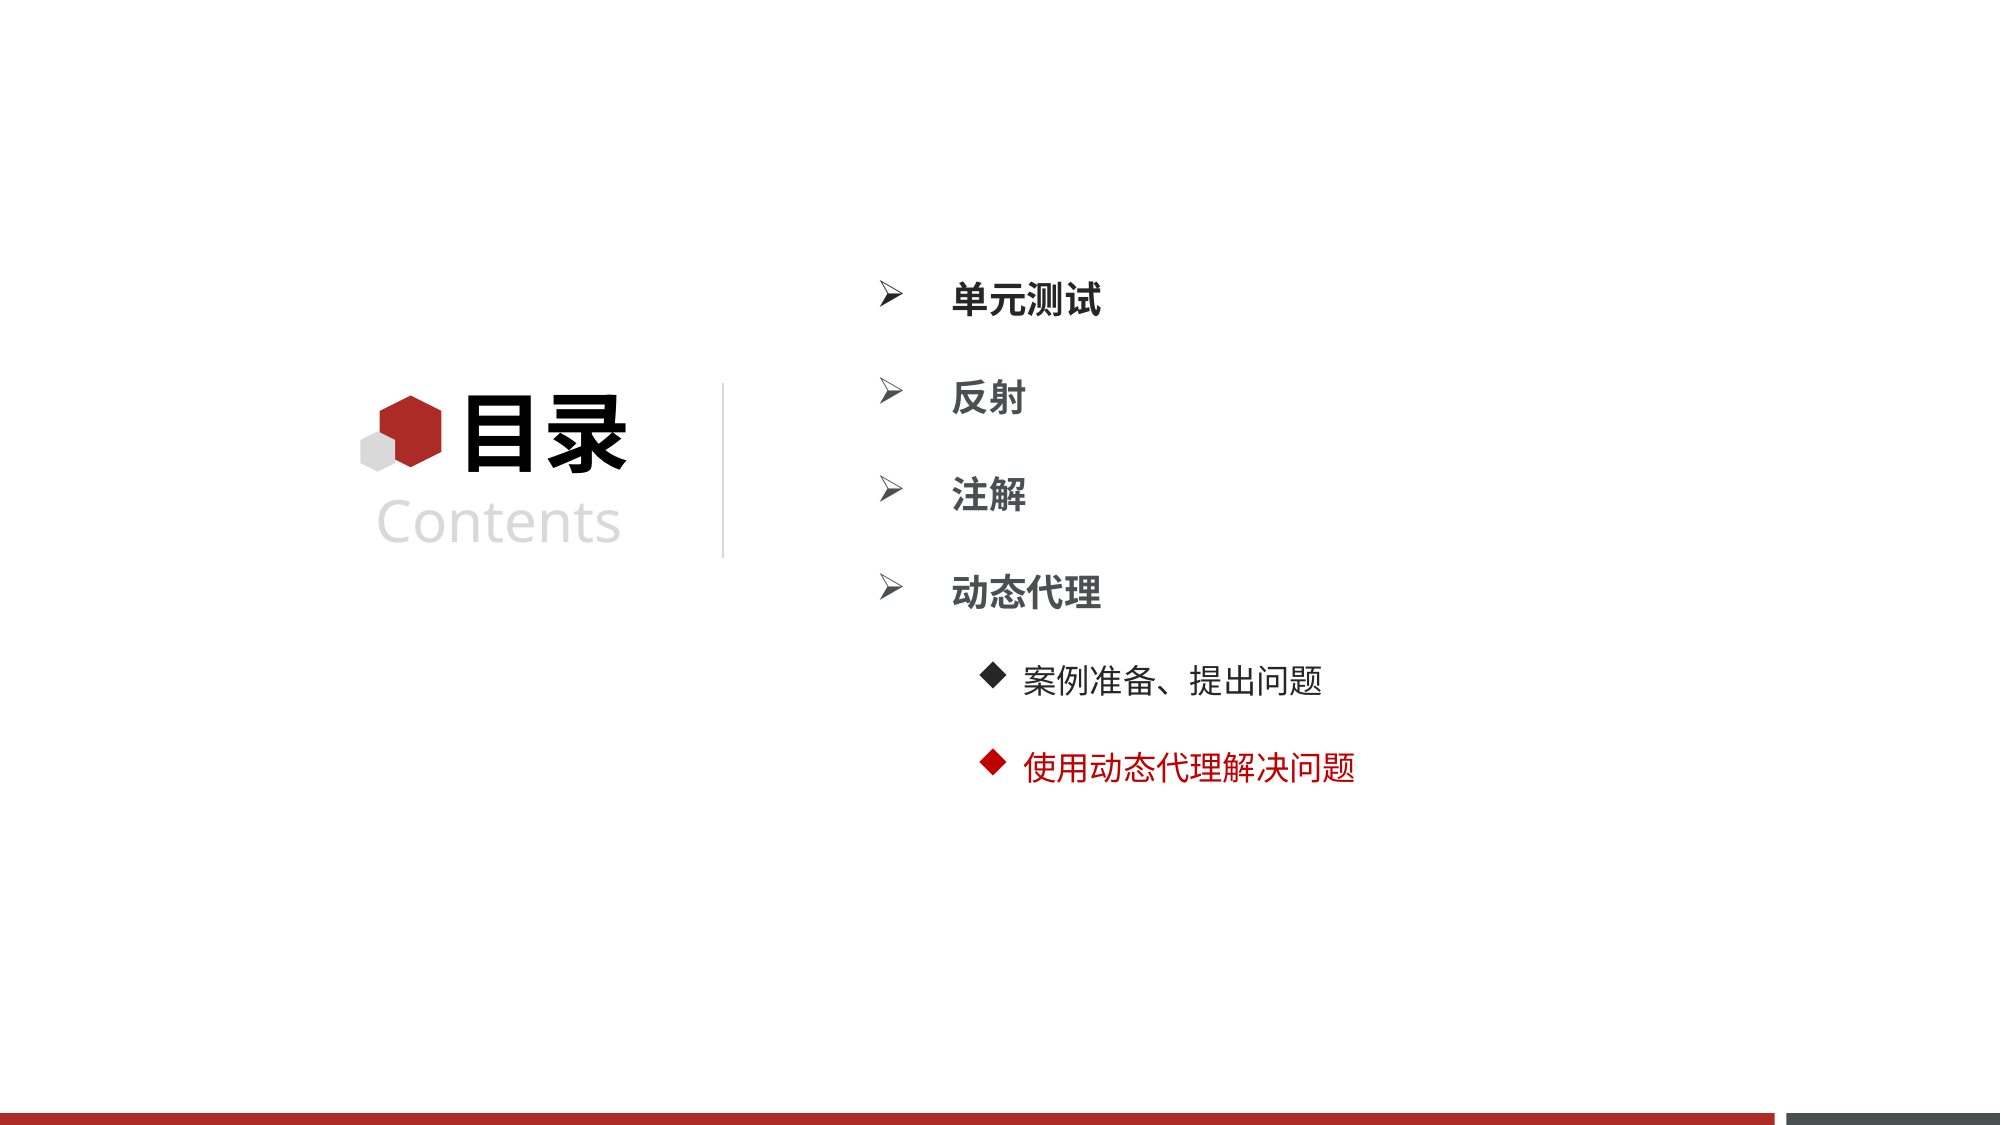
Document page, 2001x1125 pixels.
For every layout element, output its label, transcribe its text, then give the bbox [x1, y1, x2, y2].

list 单元测试 反射 注解 动态代理 案例准备、提出问题 使用动态代理解决问题 [861, 214, 1830, 979]
